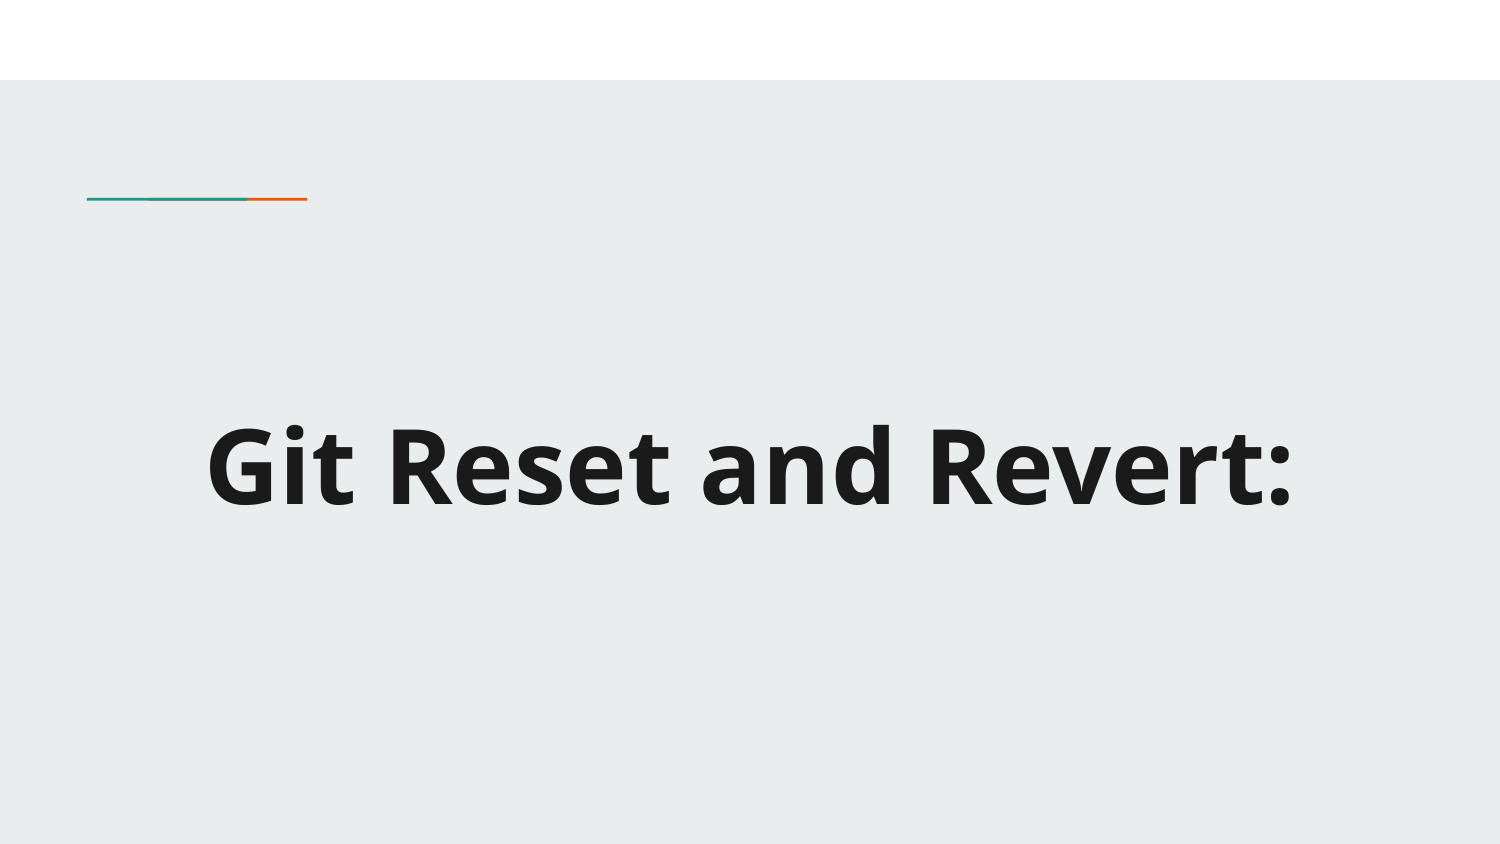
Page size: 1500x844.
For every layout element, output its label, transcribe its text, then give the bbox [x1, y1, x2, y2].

title Git Reset and Revert: [119, 385, 1381, 559]
